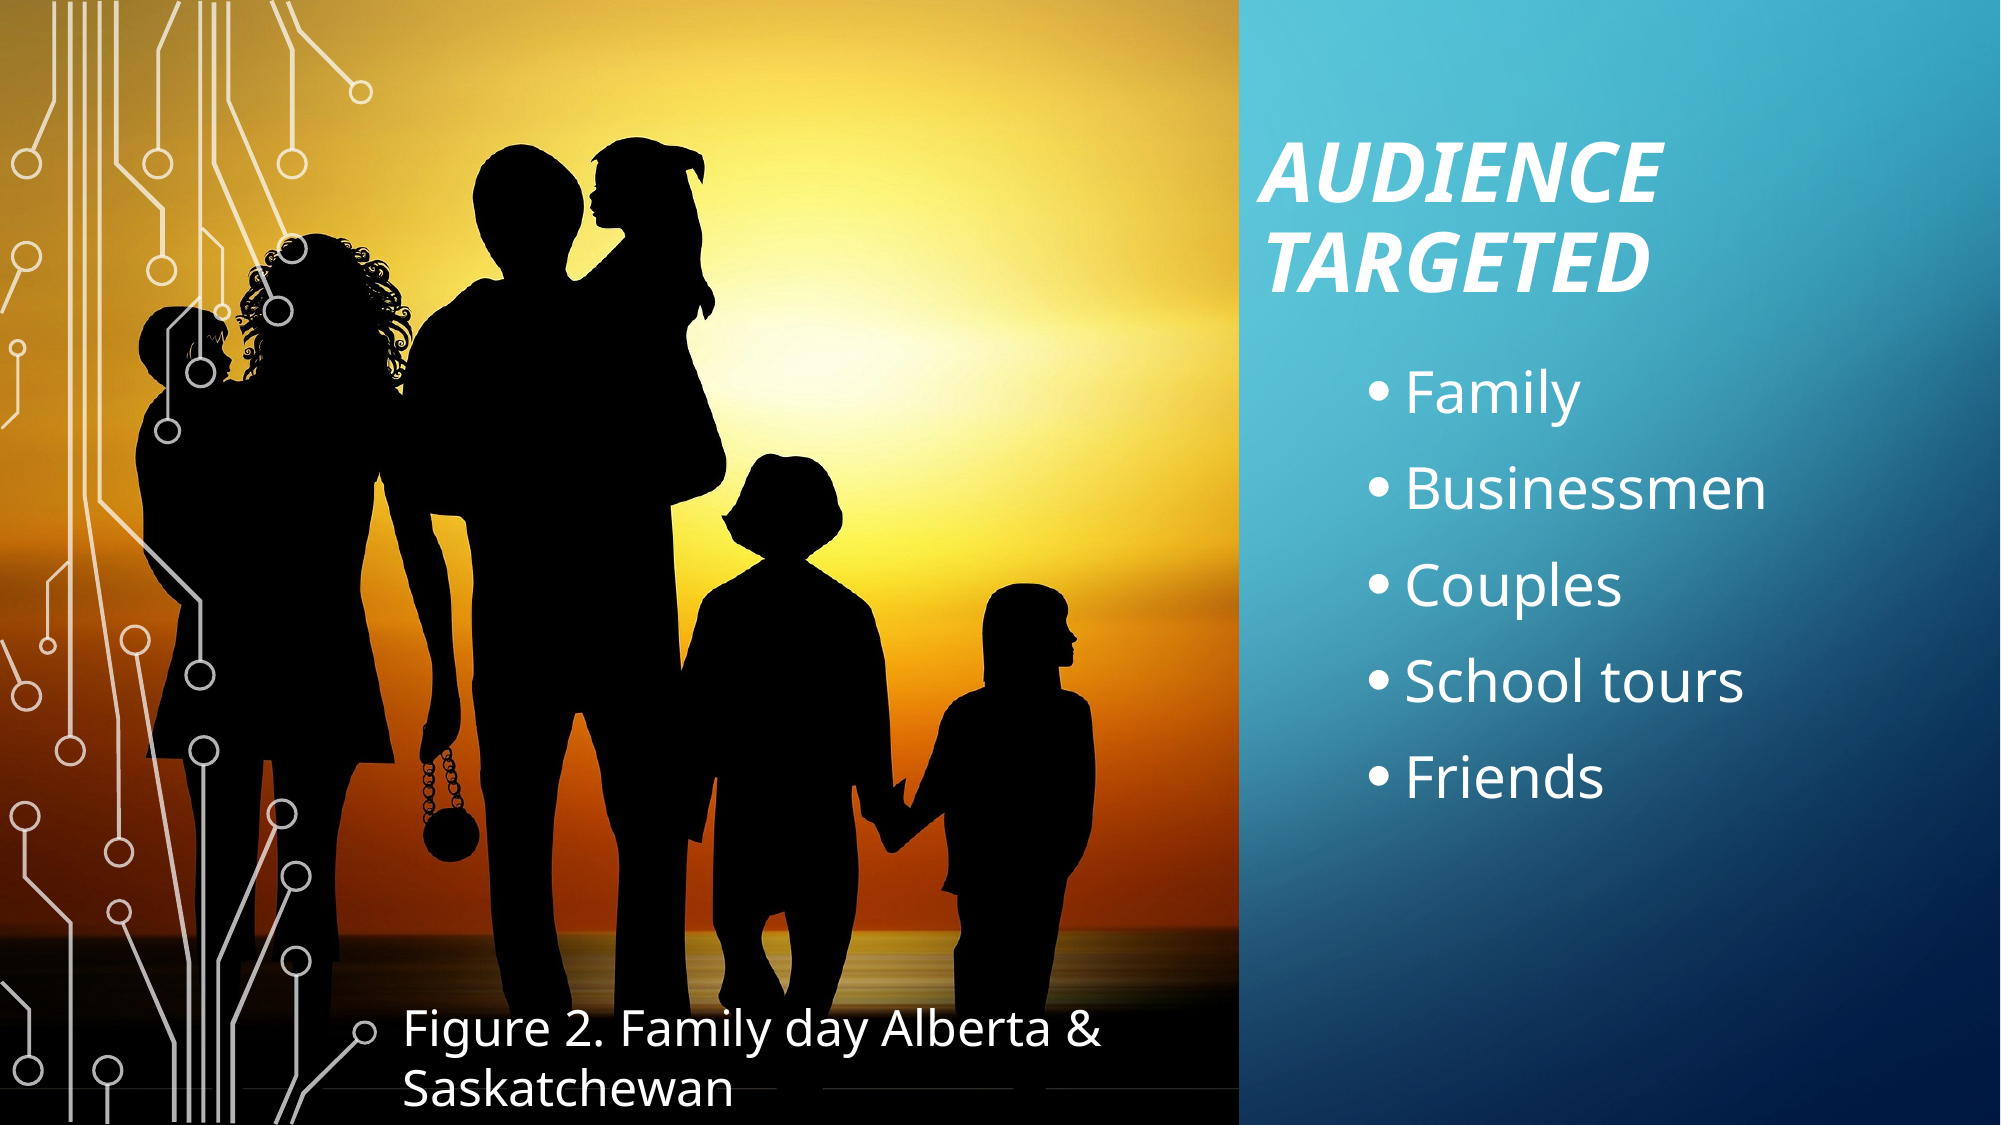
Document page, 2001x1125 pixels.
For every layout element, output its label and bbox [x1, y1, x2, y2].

text_box [1240, 0, 2000, 1125]
text_box [0, 0, 379, 1125]
list [379, 0, 1240, 1125]
